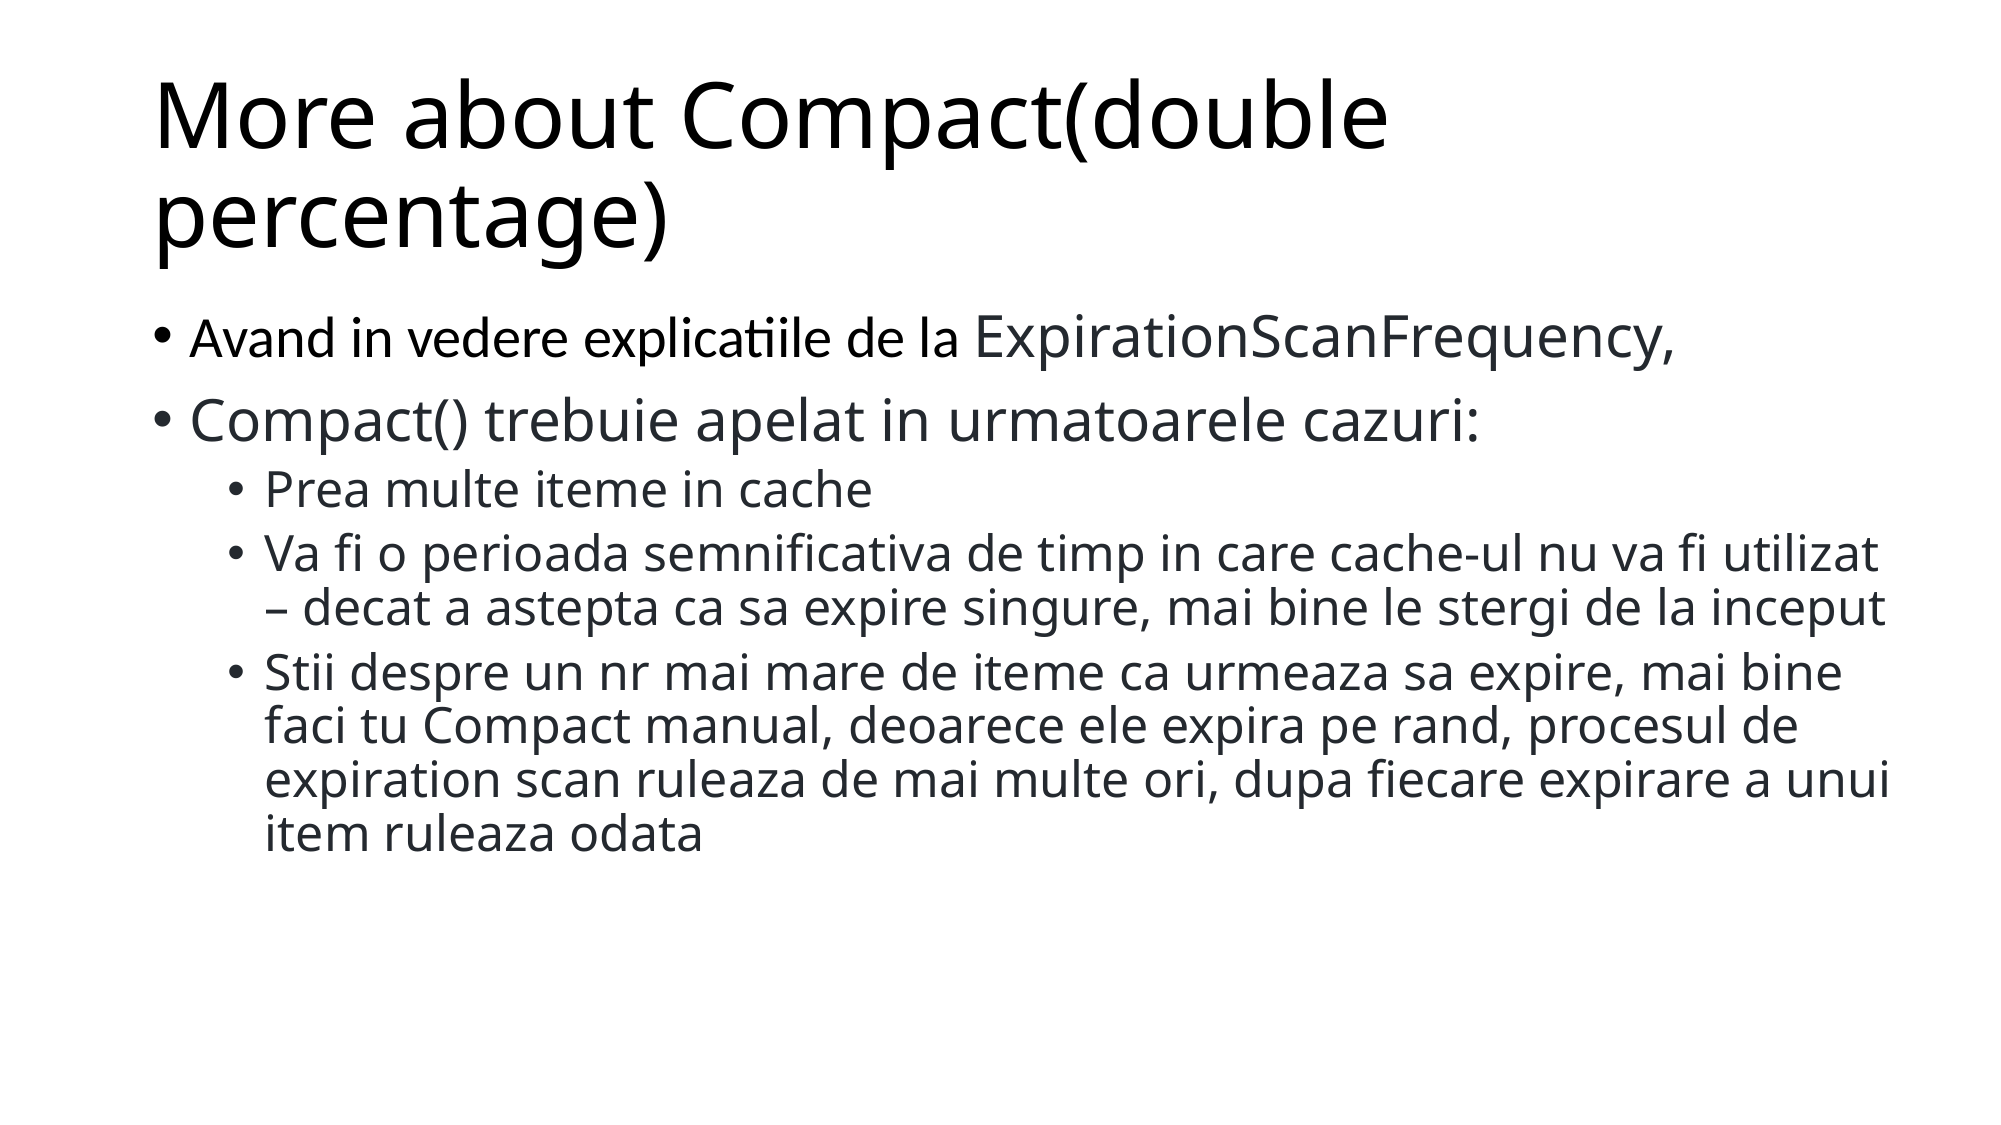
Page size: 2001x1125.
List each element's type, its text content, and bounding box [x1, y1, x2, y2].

title More about Compact(double percentage) [137, 59, 1863, 278]
list Avand in vedere explicatiile de la ExpirationScanFrequency, Compact() trebuie apelat in urmatoarele cazuri: Prea multe iteme in cache Va fi o perioada semnificativa de timp in care cache-ul nu va fi utilizat – decat a astepta ca sa expire singure, mai bine le stergi de la inceput Stii despre un nr mai mare de iteme ca urmeaza sa expire, mai bine faci tu Compact manual, deoarece ele expira pe rand, procesul de expiration scan ruleaza de mai multe ori, dupa fiecare expirare a unui item ruleaza odata [137, 299, 1923, 1014]
